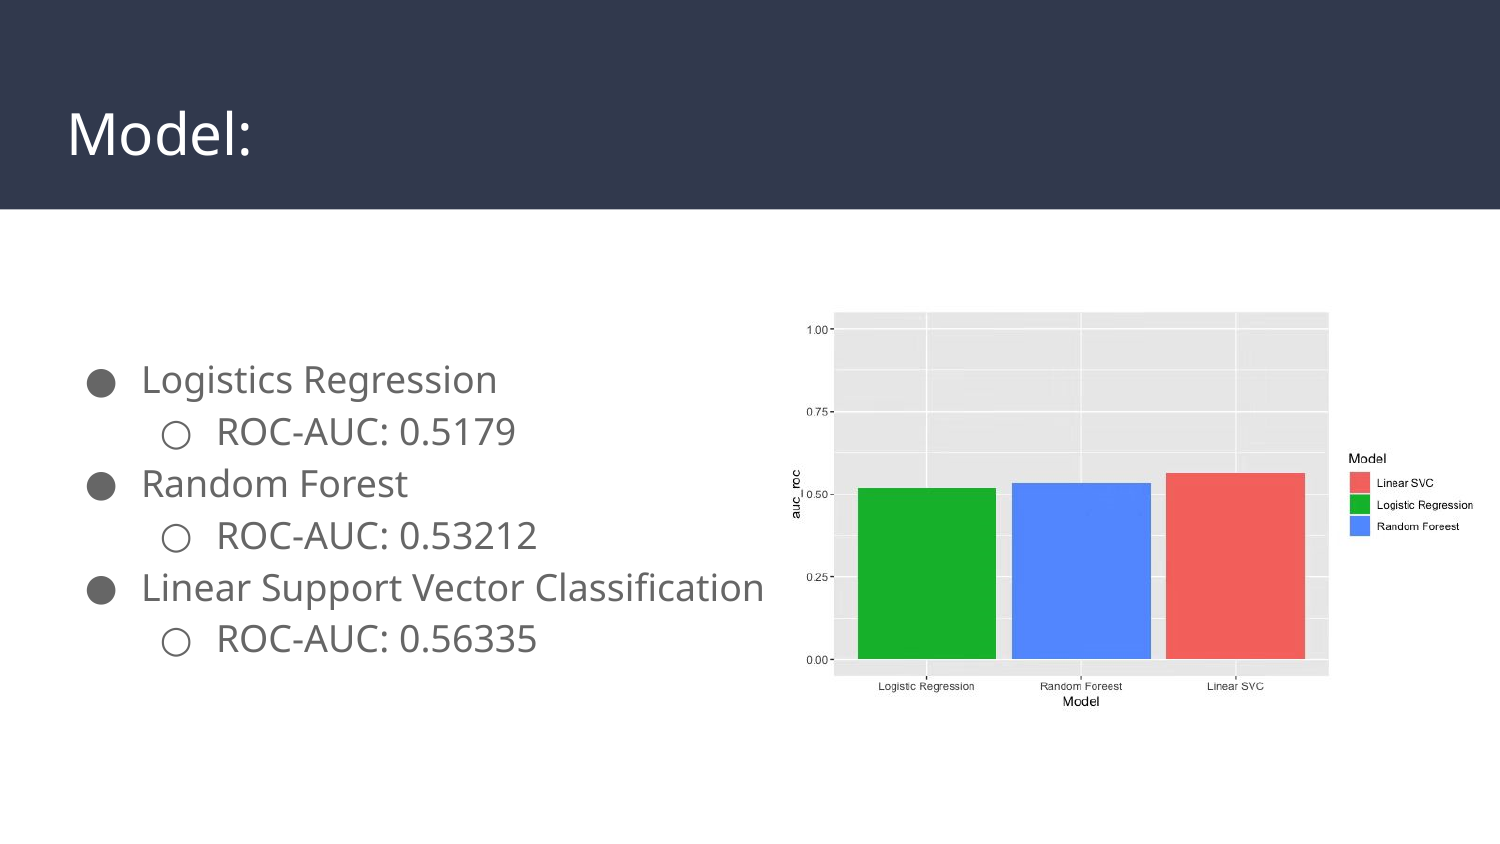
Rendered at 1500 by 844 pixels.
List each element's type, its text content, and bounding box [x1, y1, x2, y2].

title Model: [51, 82, 1449, 185]
picture [783, 304, 1487, 715]
list Logistics Regression ROC-AUC: 0.5179 Random Forest ROC-AUC: 0.53212 Linear Support Vector Classification ROC-AUC: 0.56335 [51, 334, 824, 744]
